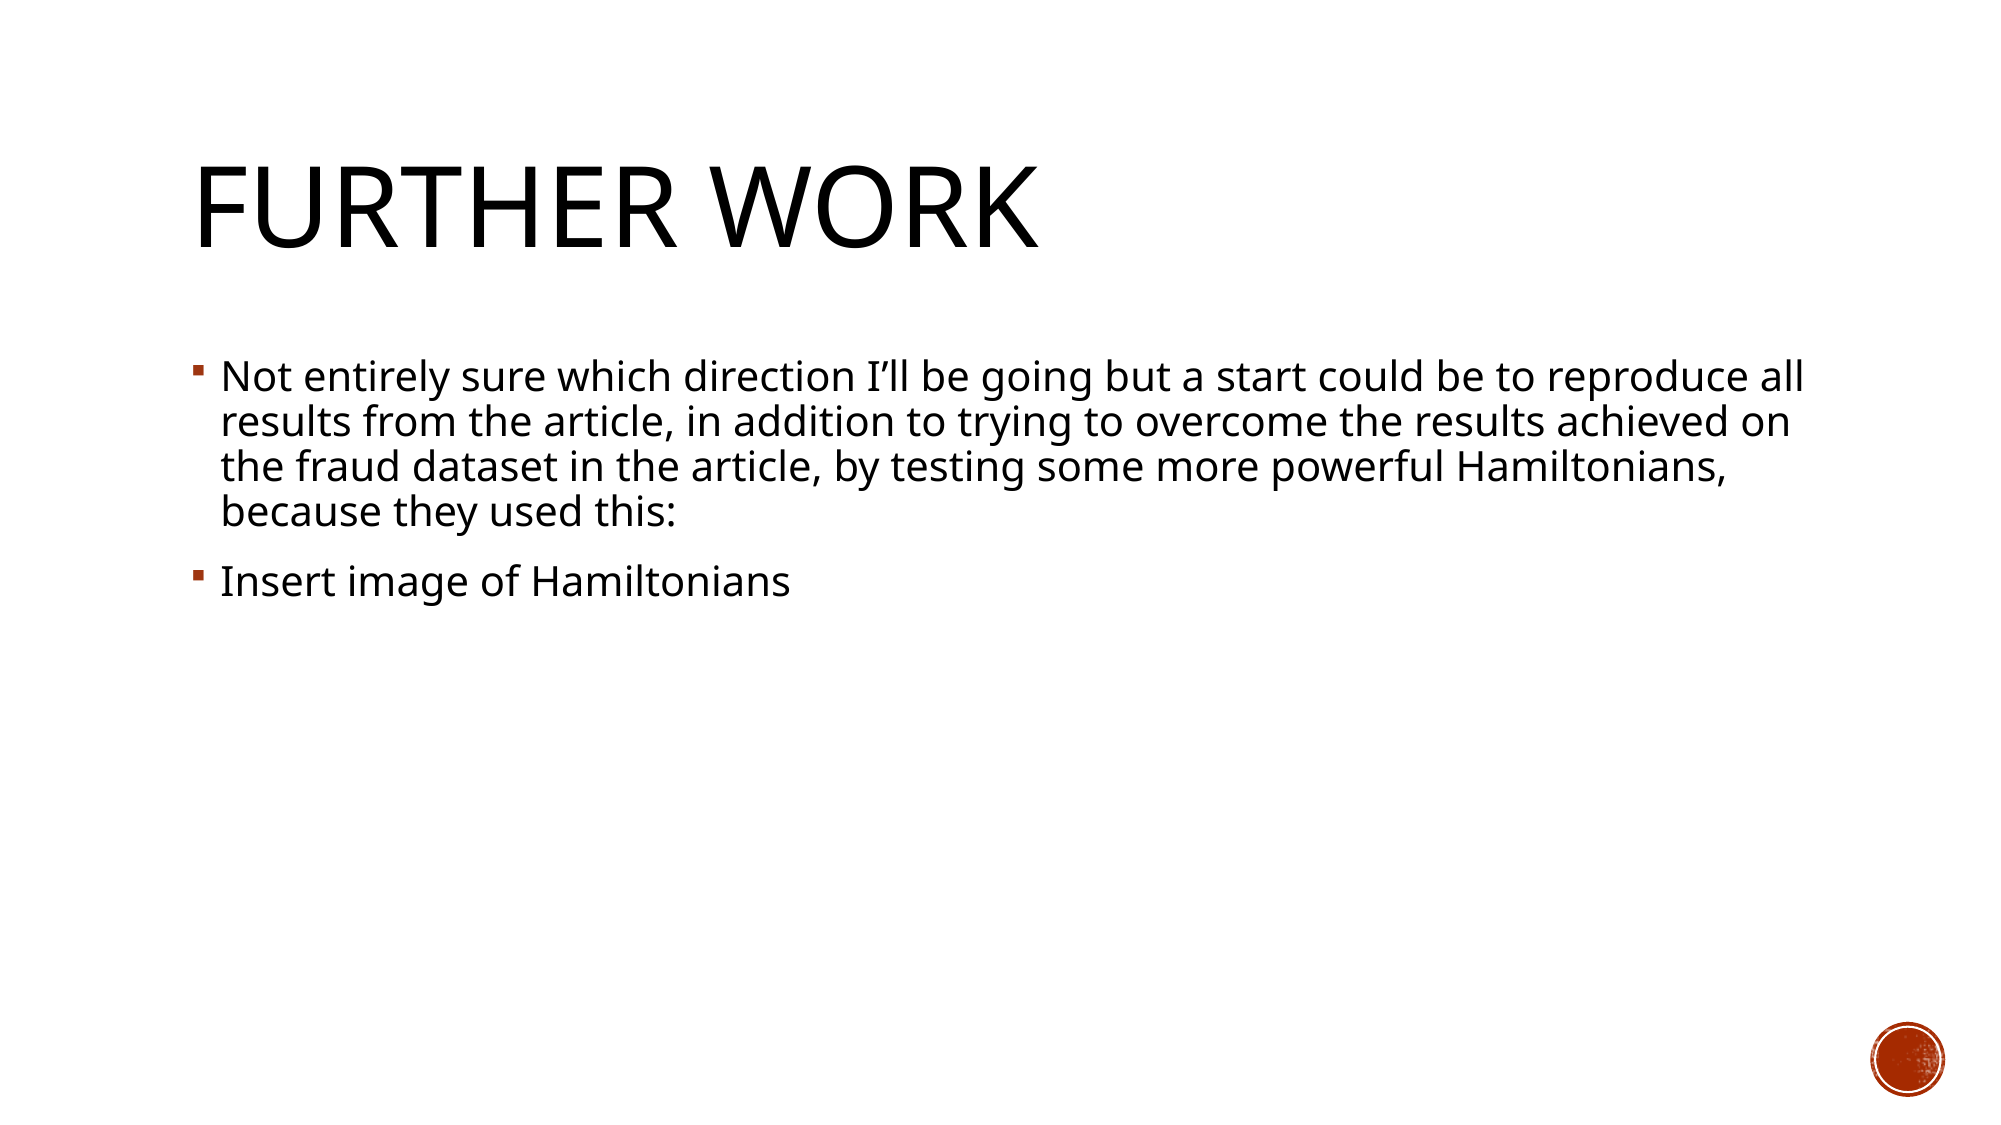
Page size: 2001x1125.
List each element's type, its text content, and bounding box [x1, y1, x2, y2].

title Further work [175, 79, 1826, 344]
list Not entirely sure which direction I’ll be going but a start could be to reproduce all results from the article, in addition to trying to overcome the results achieved on the fraud dataset in the article, by testing some more powerful Hamiltonians, because they used this: Insert image of Hamiltonians [175, 348, 1826, 1013]
